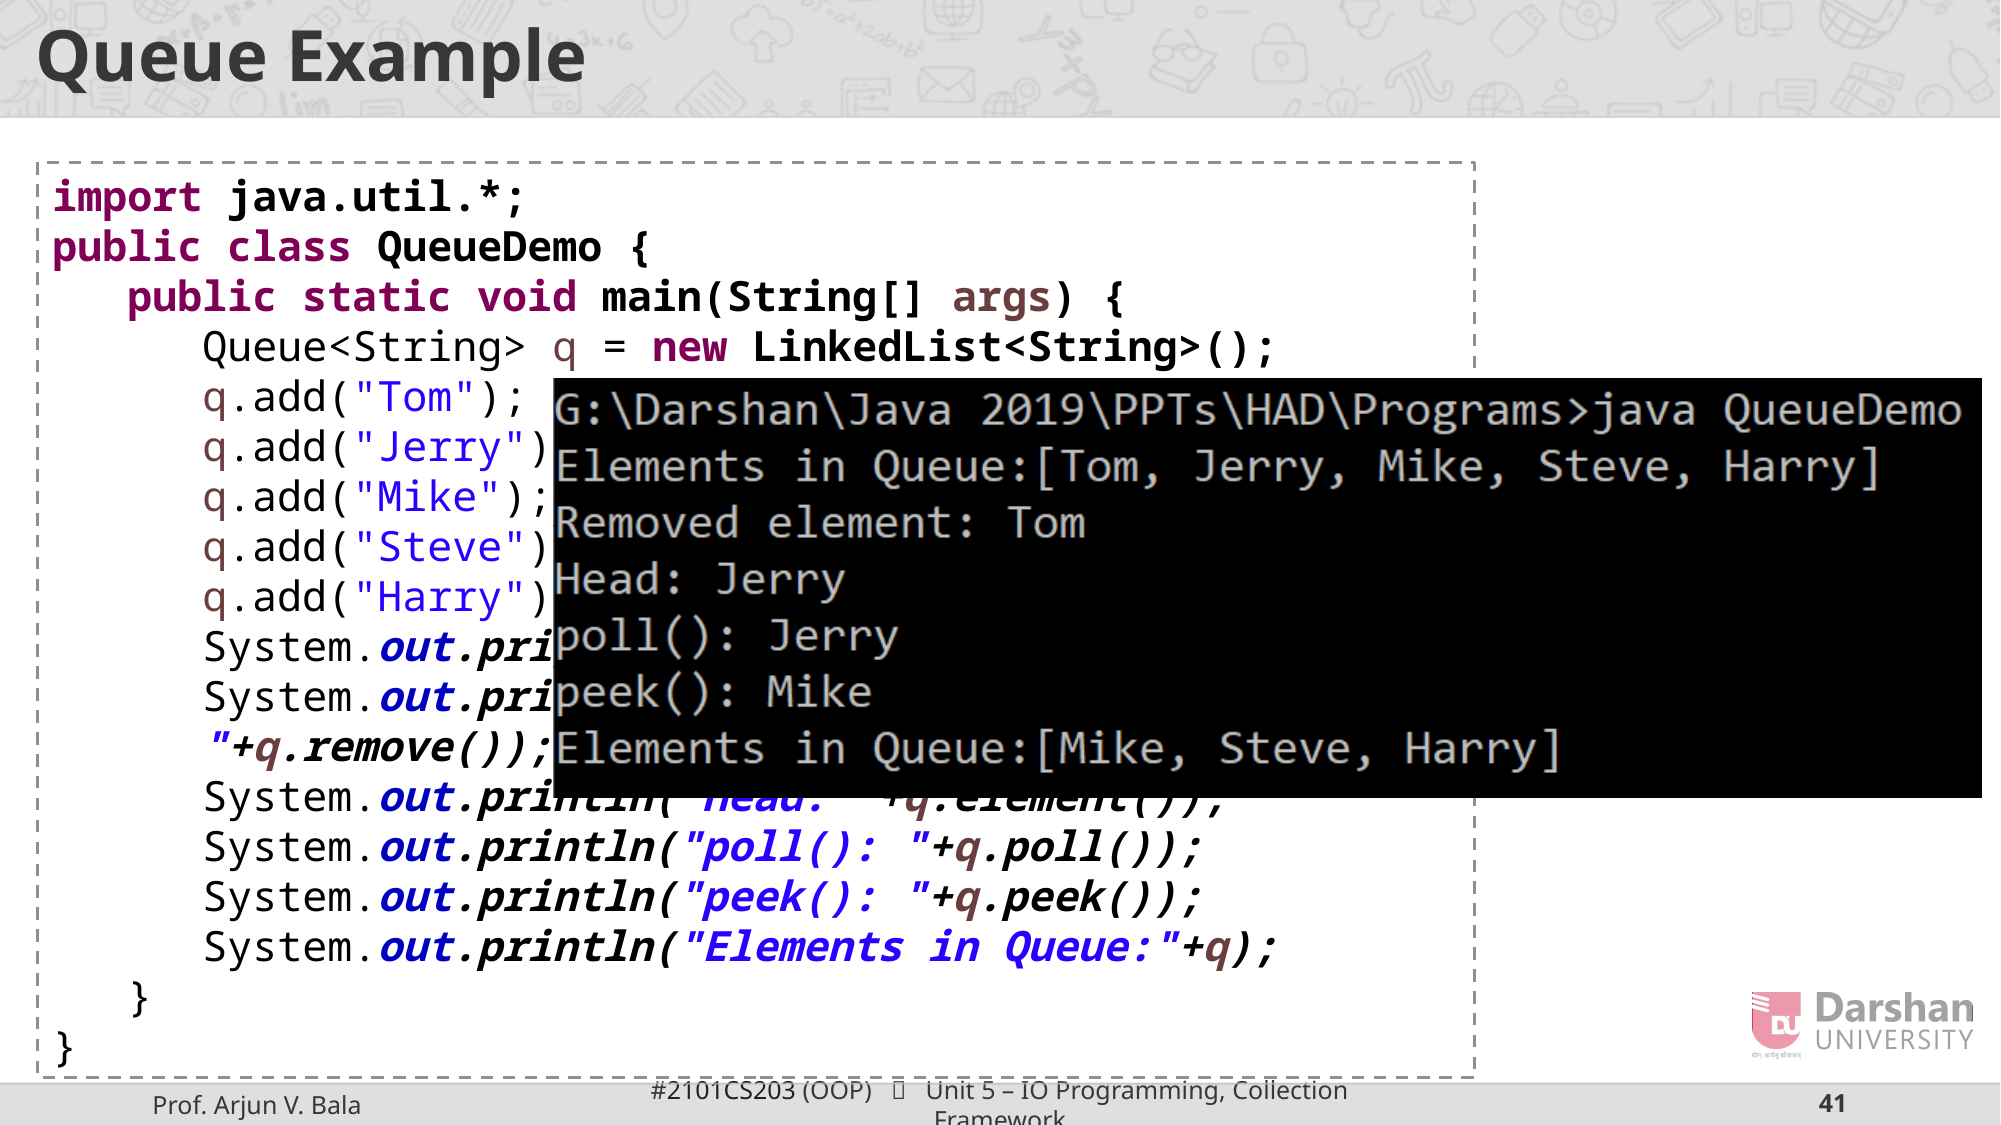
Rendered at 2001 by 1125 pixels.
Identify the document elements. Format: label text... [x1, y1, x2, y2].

text_box import java.util.*; public class QueueDemo { public static void main(String[] args) { Queue<String> q = new LinkedList<String>(); q.add("Tom"); q.add("Jerry"); q.add("Mike"); q.add("Steve"); q.add("Harry"); System.out.println("Elements in Queue:"+q); System.out.println("Removed element: "+q.remove()); System.out.println("Head: "+q.element()); System.out.println("poll(): "+q.poll()); System.out.println("peek(): "+q.peek()); System.out.println("Elements in Queue:"+q); } } [37, 162, 1475, 1078]
picture [553, 378, 1982, 798]
title Queue Example [0, 0, 2000, 117]
